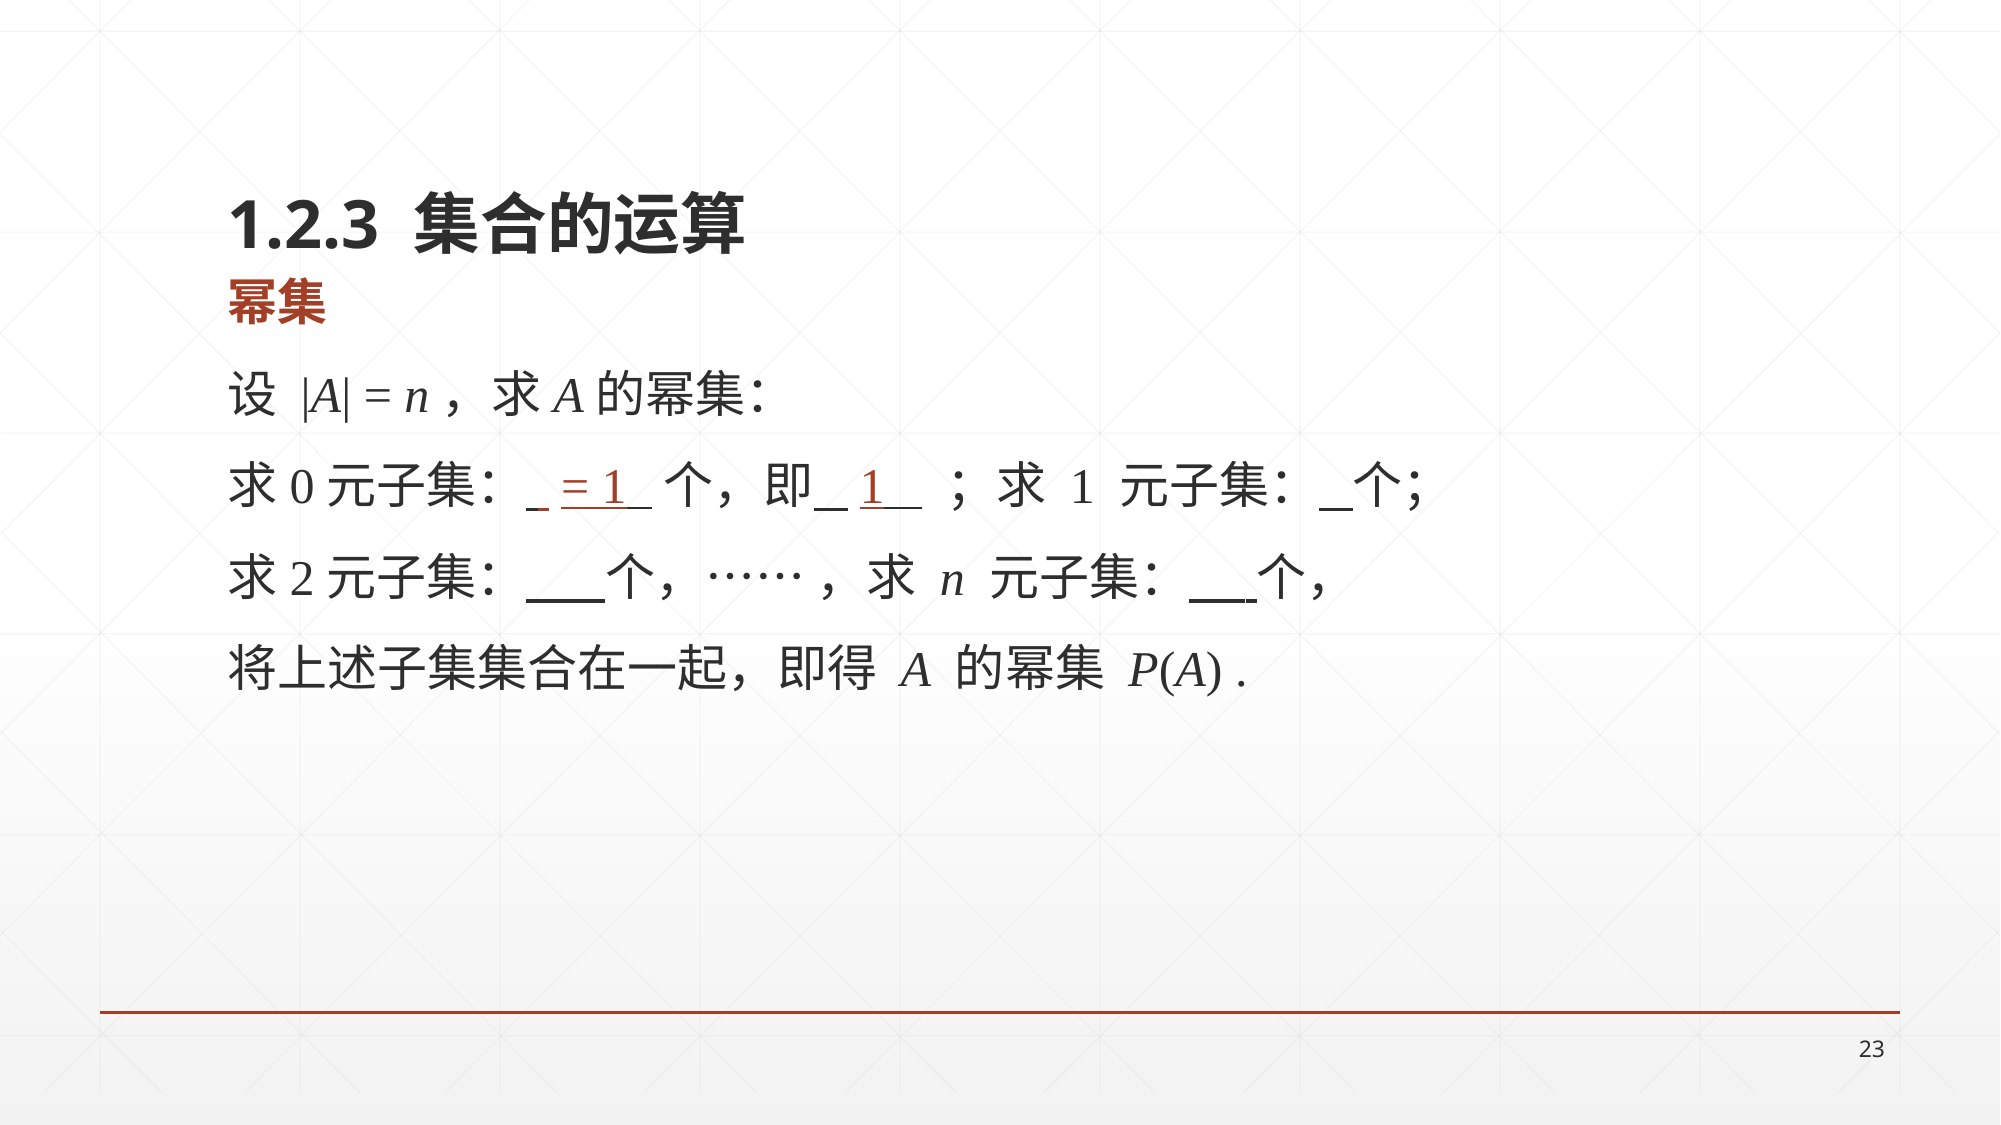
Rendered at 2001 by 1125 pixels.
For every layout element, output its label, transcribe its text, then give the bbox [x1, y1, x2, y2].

slide_number 23 [1749, 1031, 1901, 1069]
text_box 1.2.3 集合的运算 [212, 82, 1788, 271]
